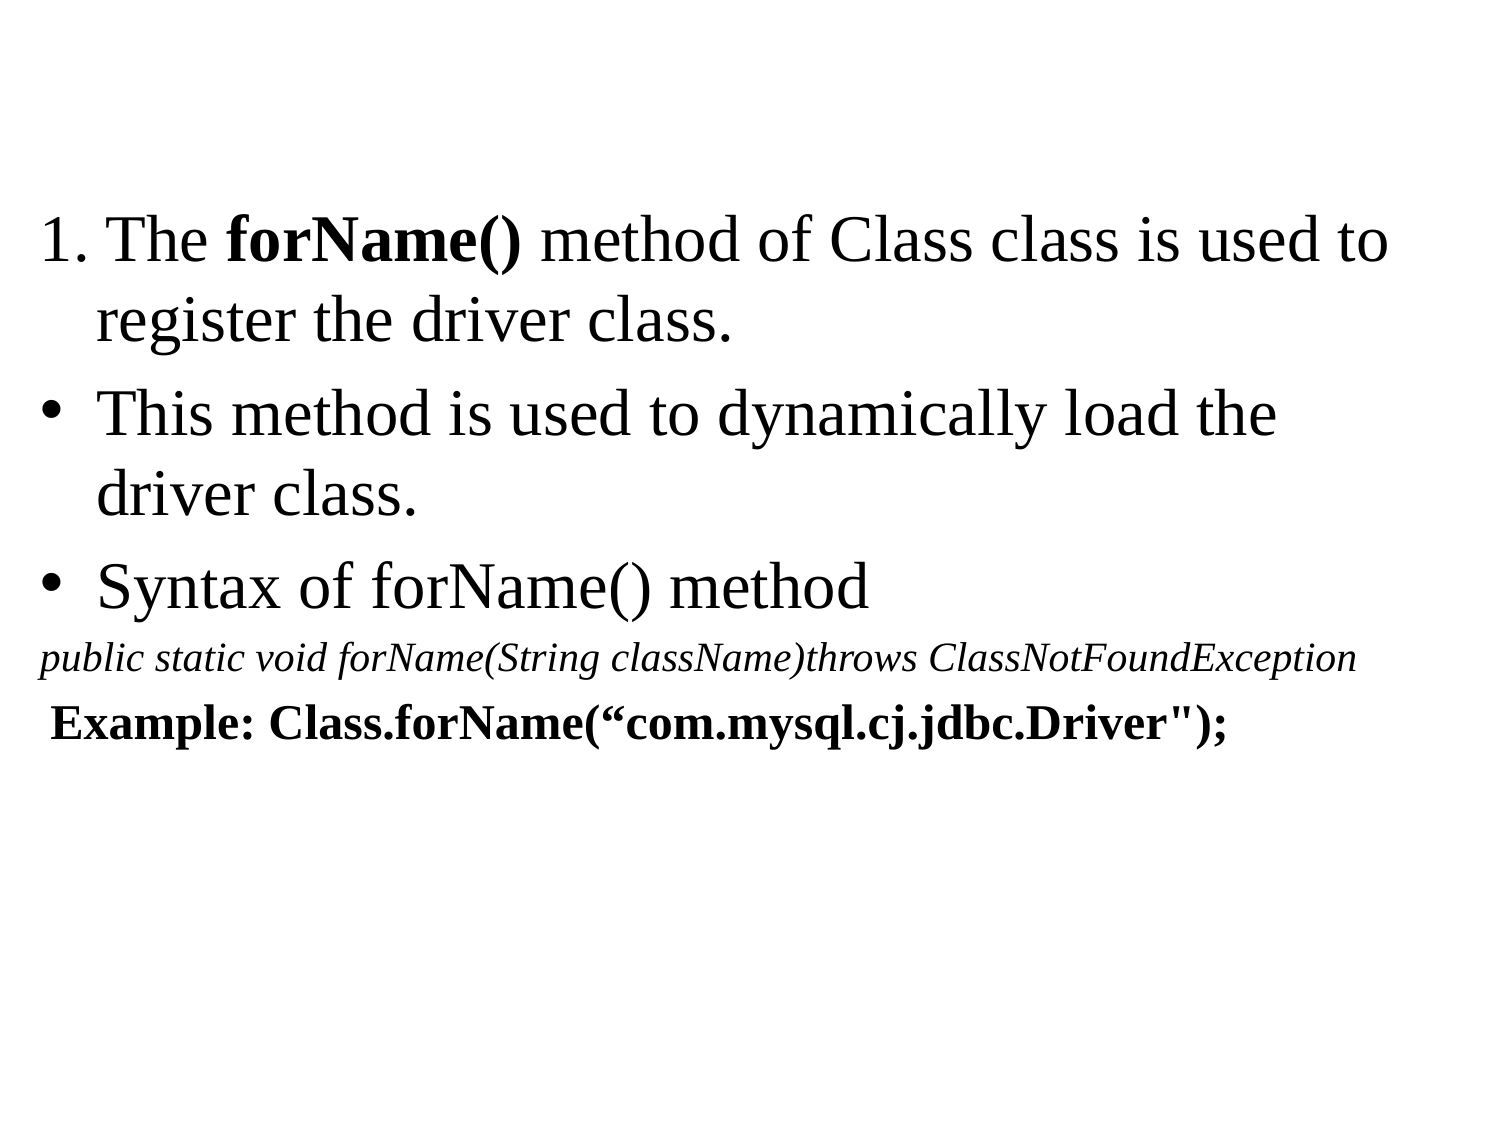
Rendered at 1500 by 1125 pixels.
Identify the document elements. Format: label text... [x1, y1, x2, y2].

list 1. The forName() method of Class class is used to register the driver class. This method is used to dynamically load the driver class. Syntax of forName() method public static void forName(String className)throws ClassNotFoundException Example: Class.forName(“com.mysql.cj.jdbc.Driver"); [24, 187, 1463, 1075]
